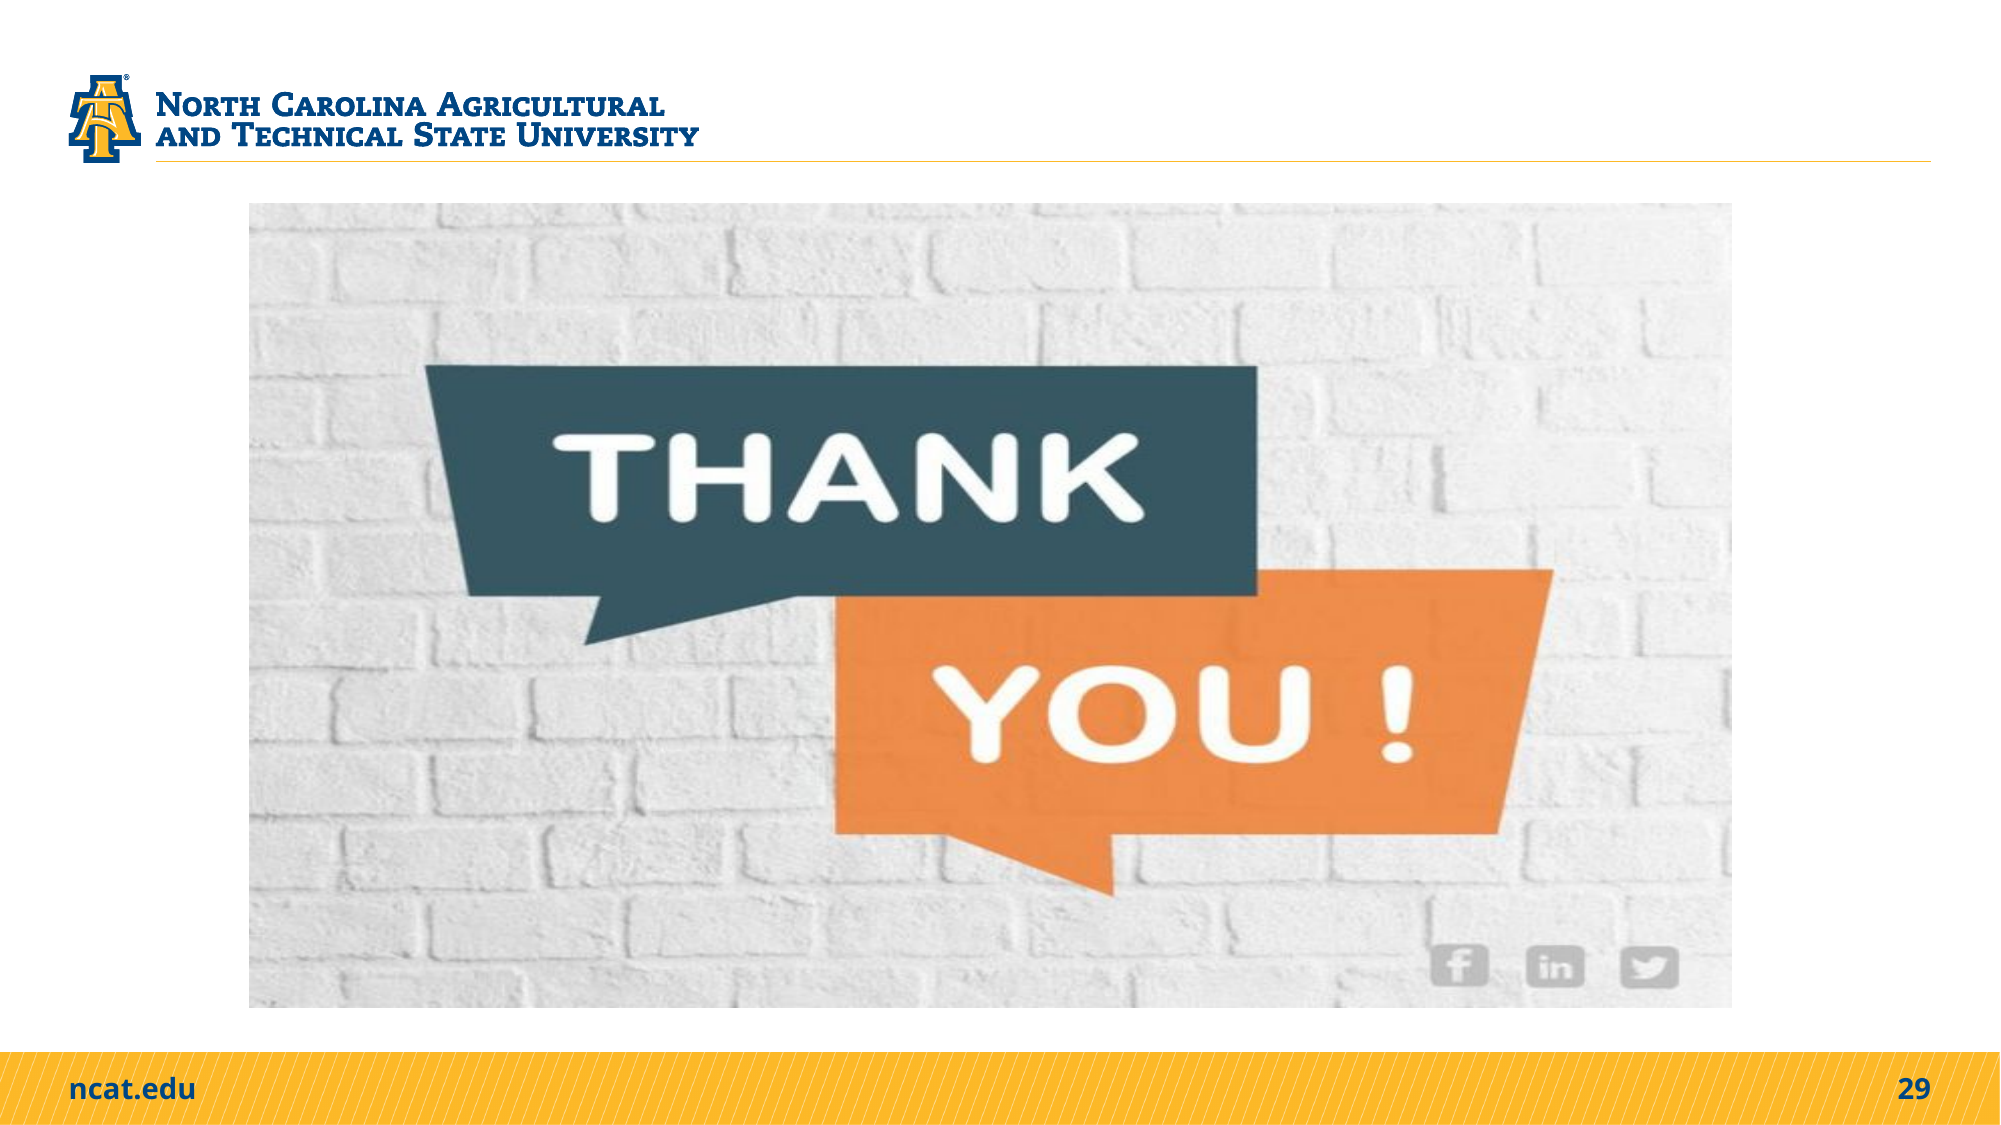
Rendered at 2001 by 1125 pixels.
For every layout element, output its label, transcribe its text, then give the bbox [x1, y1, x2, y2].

picture [0, 1052, 2000, 1125]
picture [249, 203, 1732, 1008]
slide_number 29 [1851, 1065, 1932, 1116]
